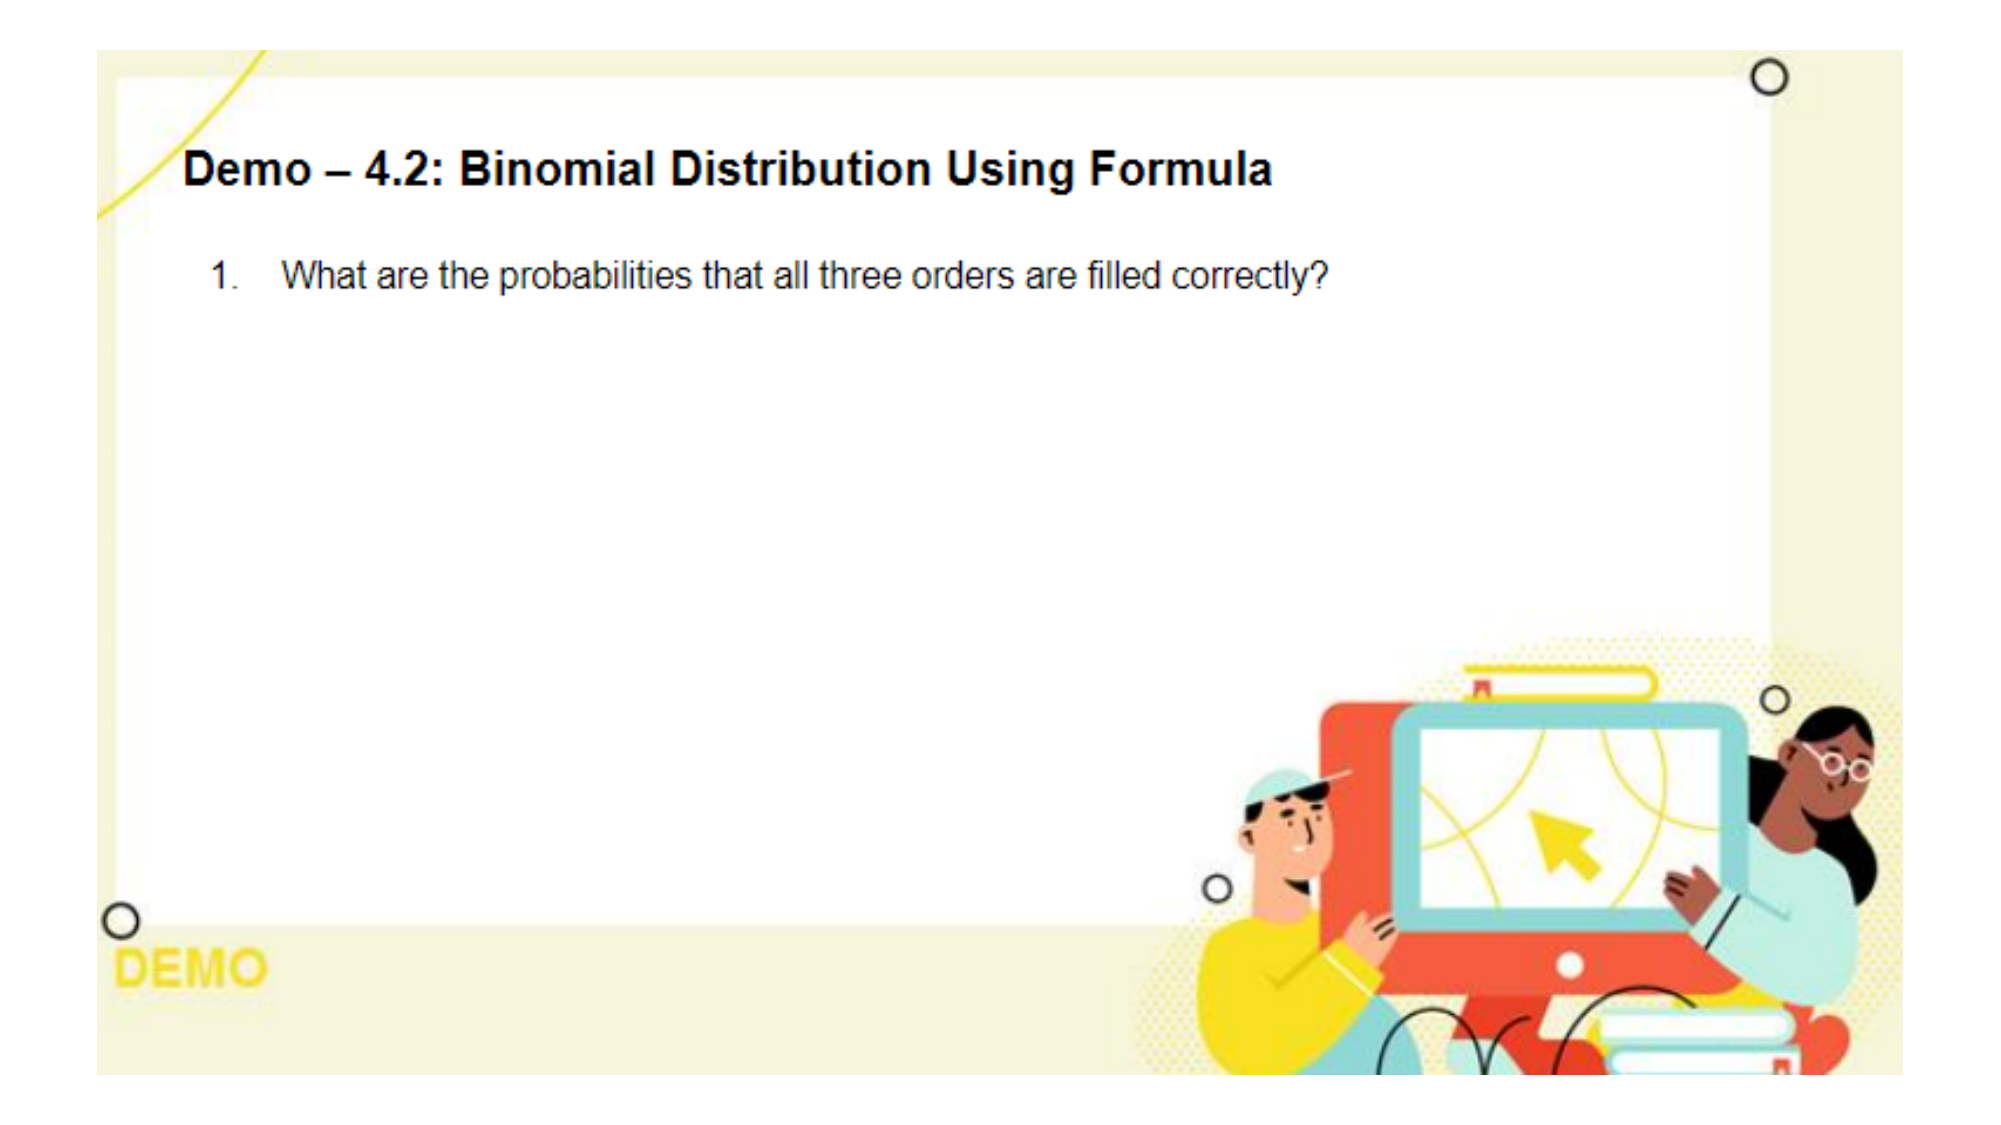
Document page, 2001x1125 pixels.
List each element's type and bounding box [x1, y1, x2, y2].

picture [97, 50, 1903, 1075]
